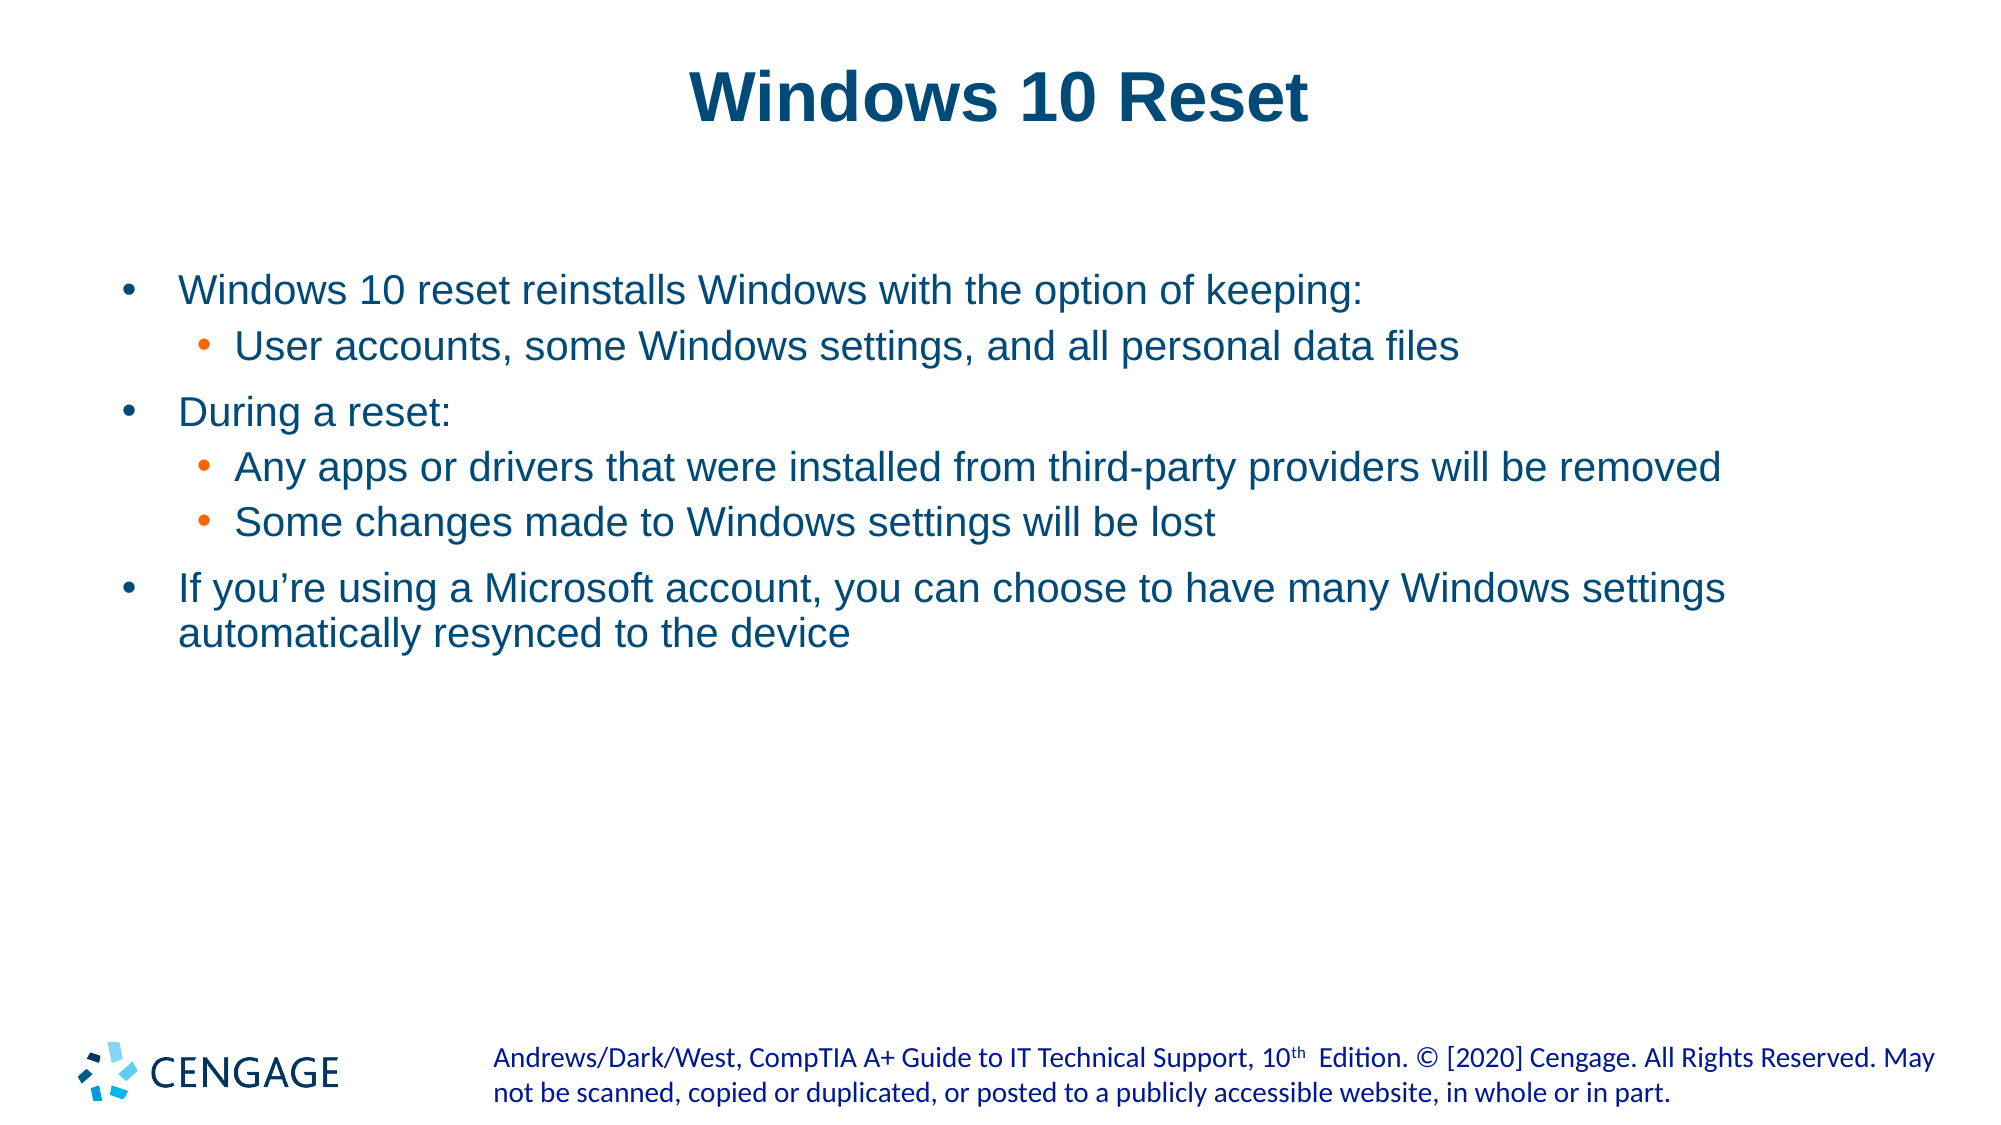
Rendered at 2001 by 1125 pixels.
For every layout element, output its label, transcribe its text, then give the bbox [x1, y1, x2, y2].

title Windows 10 Reset [137, 59, 1863, 171]
list Windows 10 reset reinstalls Windows with the option of keeping: User accounts, some Windows settings, and all personal data files During a reset: Any apps or drivers that were installed from third-party providers will be removed Some changes made to Windows settings will be lost If you’re using a Microsoft account, you can choose to have many Windows settings automatically resynced to the device [121, 268, 1880, 990]
picture [78, 1042, 338, 1101]
